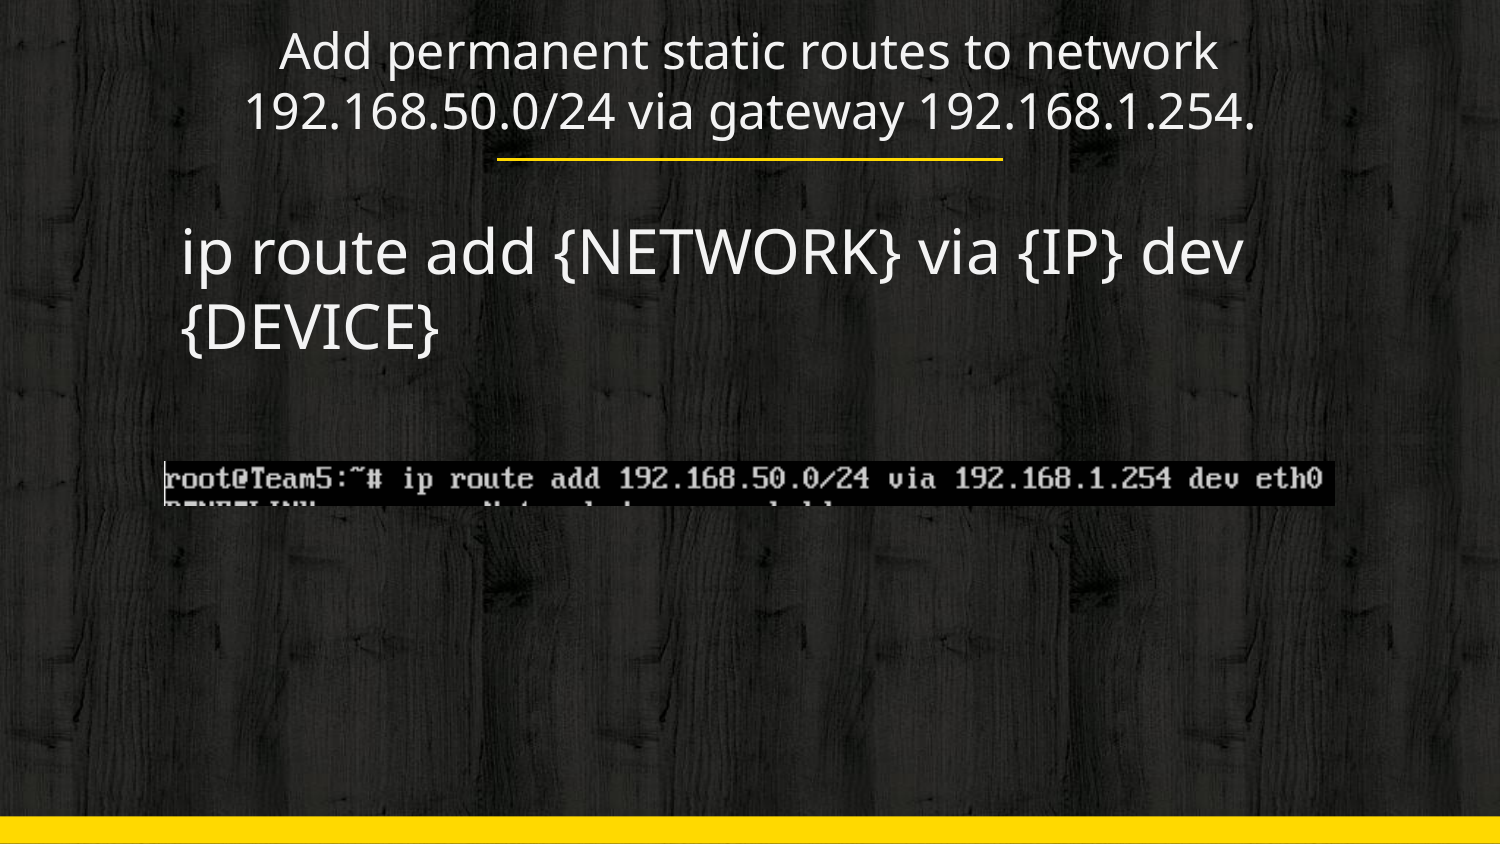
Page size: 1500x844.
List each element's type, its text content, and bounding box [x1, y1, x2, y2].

title Add permanent static routes to network 192.168.50.0/24 via gateway 192.168.1.254. [75, 0, 1425, 160]
picture [0, 0, 1500, 816]
list ip route add {NETWORK} via {IP} dev {DEVICE} [164, 196, 1335, 295]
